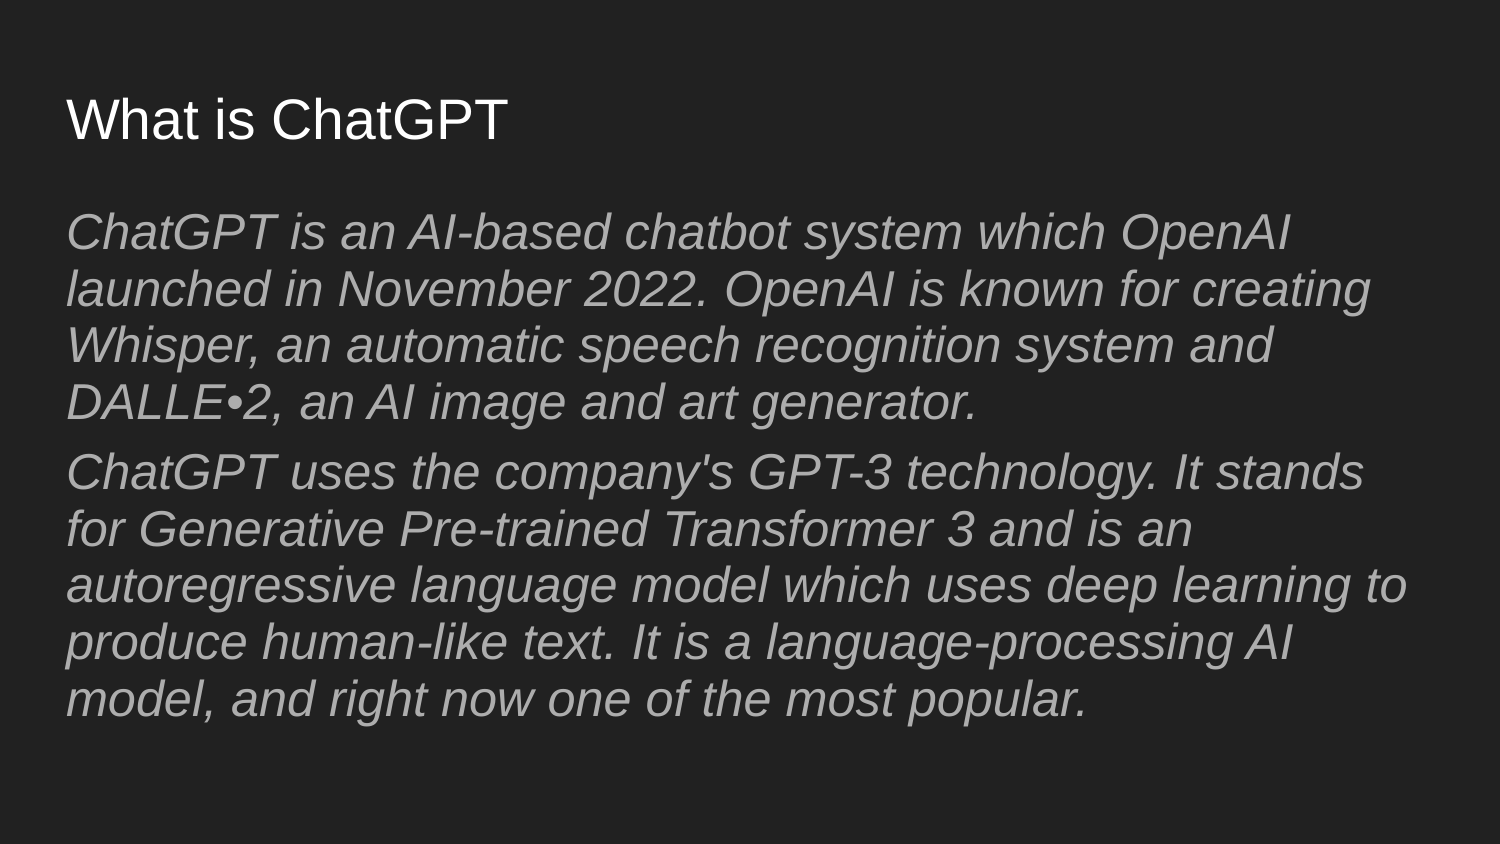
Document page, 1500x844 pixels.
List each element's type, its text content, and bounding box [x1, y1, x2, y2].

title What is ChatGPT [51, 72, 1449, 167]
list ChatGPT is an AI-based chatbot system which OpenAI launched in November 2022. OpenAI is known for creating Whisper, an automatic speech recognition system and DALLE•2, an AI image and art generator. ChatGPT uses the company's GPT-3 technology. It stands for Generative Pre-trained Transformer 3 and is an autoregressive language model which uses deep learning to produce human-like text. It is a language-processing AI model, and right now one of the most popular. [51, 189, 1449, 750]
